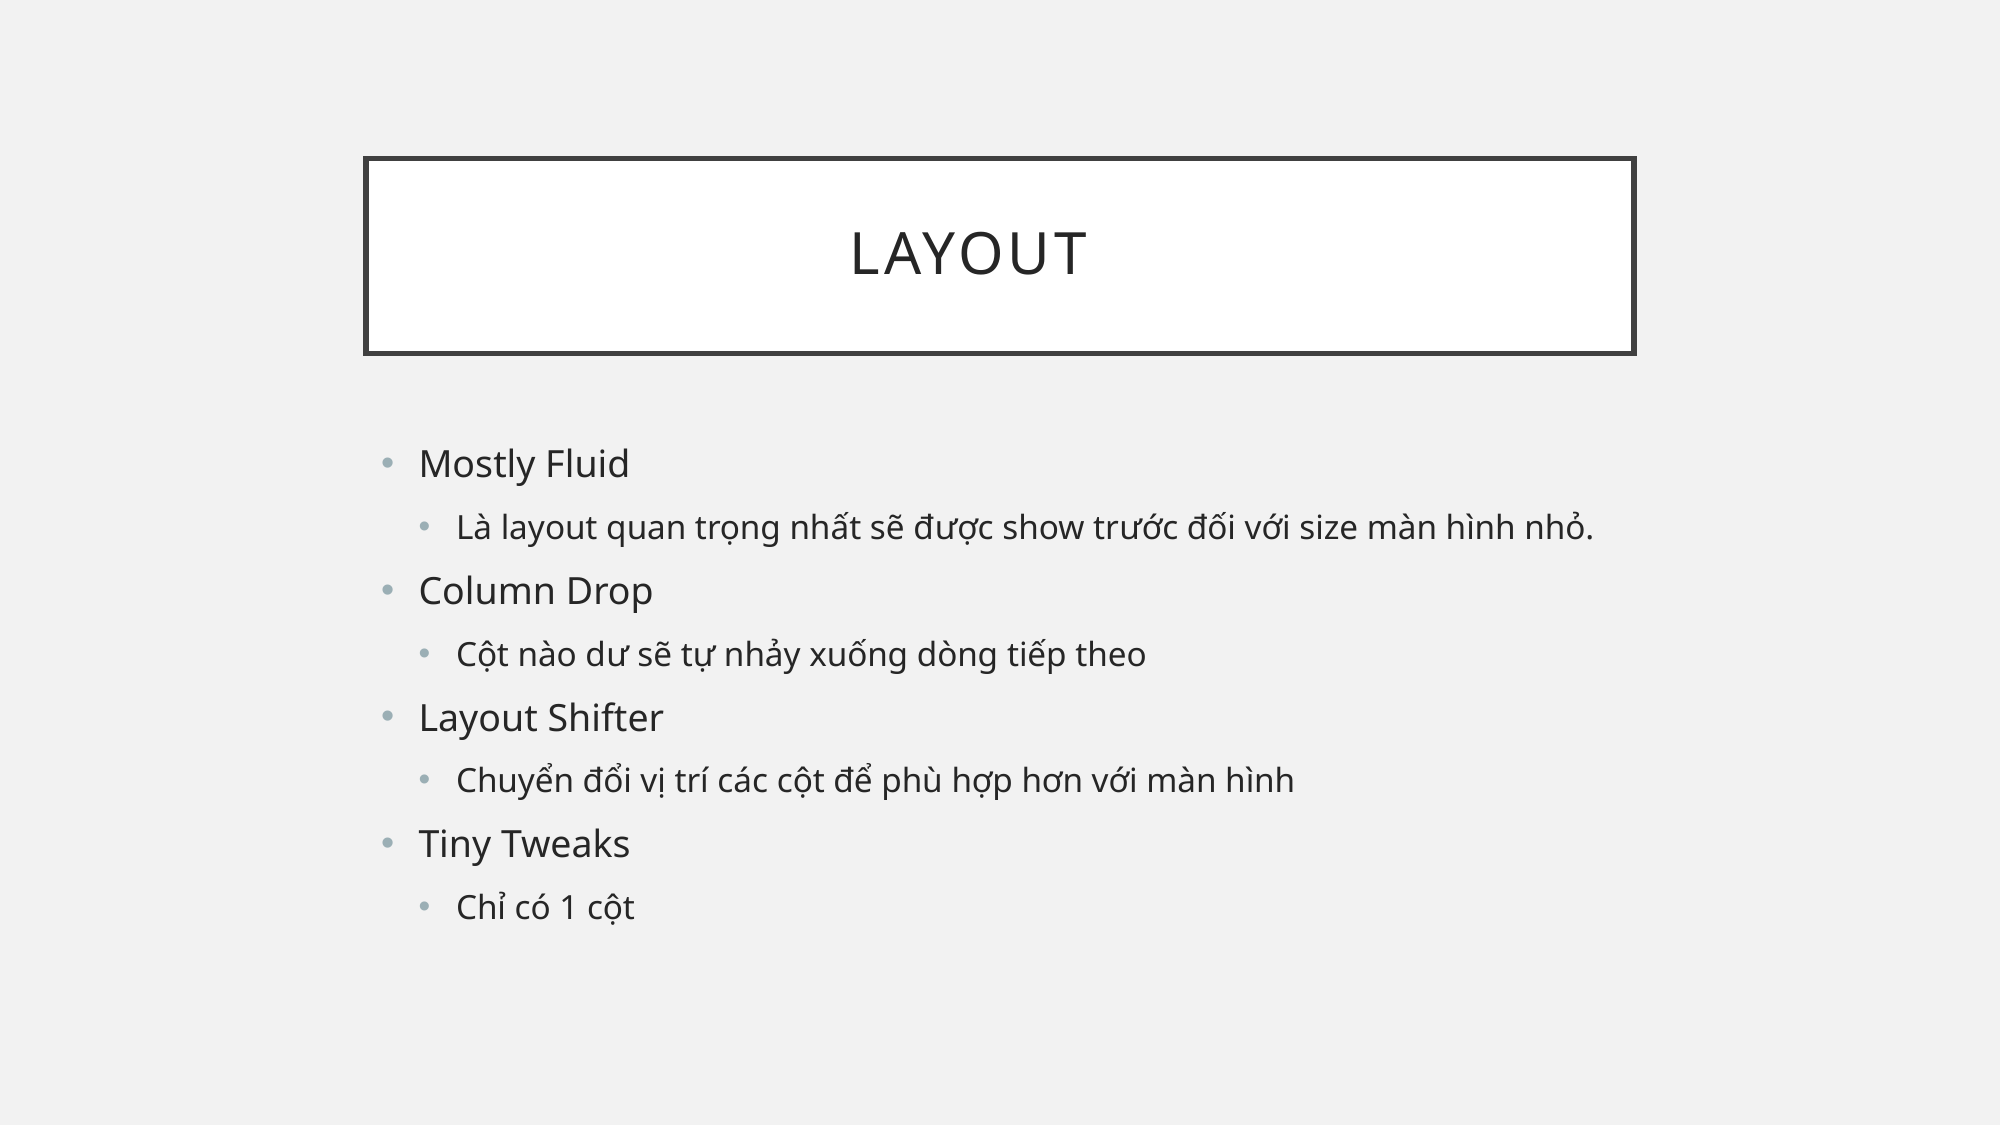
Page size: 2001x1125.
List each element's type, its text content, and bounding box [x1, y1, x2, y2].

list Mostly Fluid Là layout quan trọng nhất sẽ được show trước đối với size màn hình nhỏ. Column Drop Cột nào dư sẽ tự nhảy xuống dòng tiếp theo Layout Shifter Chuyển đổi vị trí các cột để phù hợp hơn với màn hình Tiny Tweaks Chỉ có 1 cột [366, 432, 1634, 942]
title Layout [363, 156, 1637, 356]
